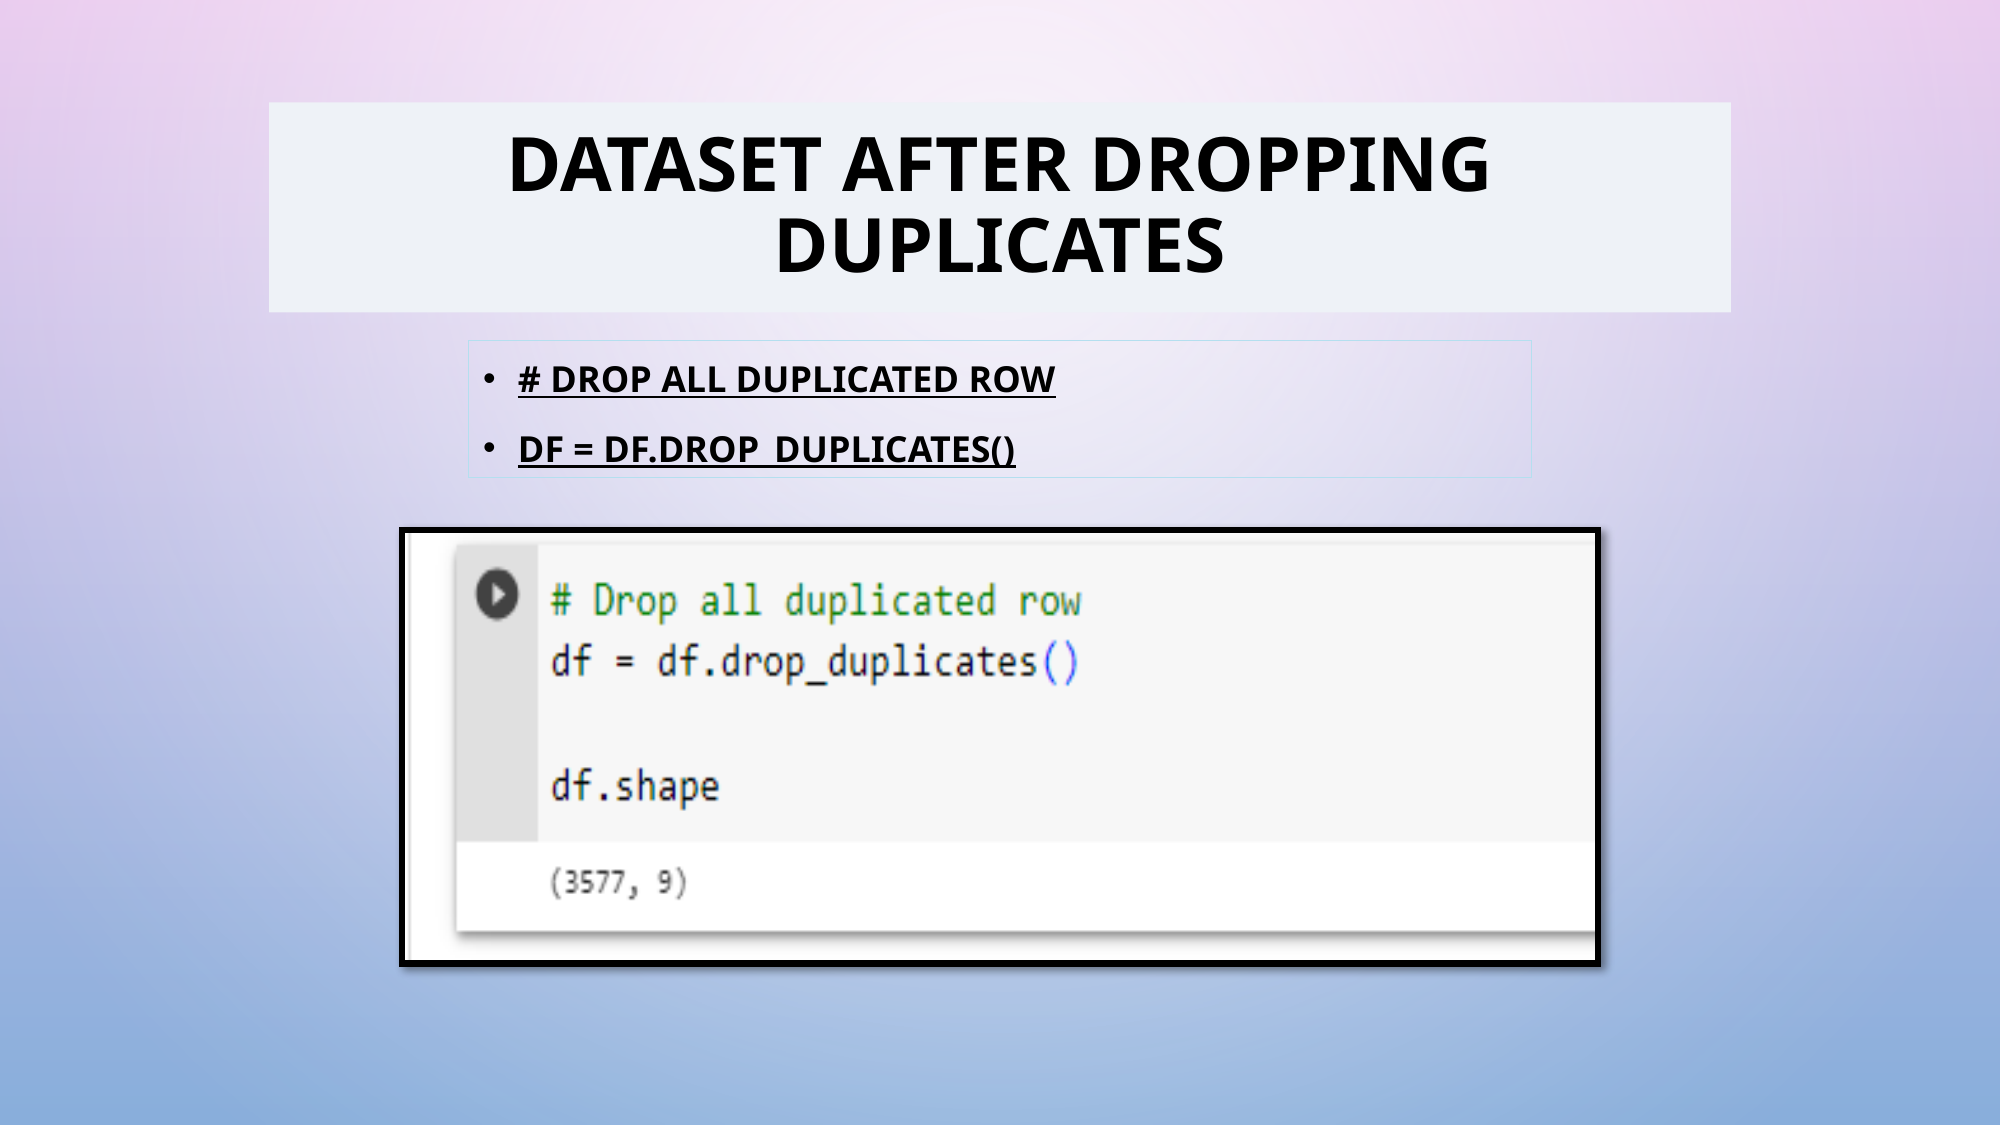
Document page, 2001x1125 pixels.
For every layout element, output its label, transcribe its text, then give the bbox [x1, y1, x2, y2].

title DATASET AFTER DROPPING DUPLICATES [0, 0, 2000, 615]
list # Drop all duplicated row df = df.drop_duplicates() [468, 340, 1532, 478]
picture [404, 532, 1596, 961]
